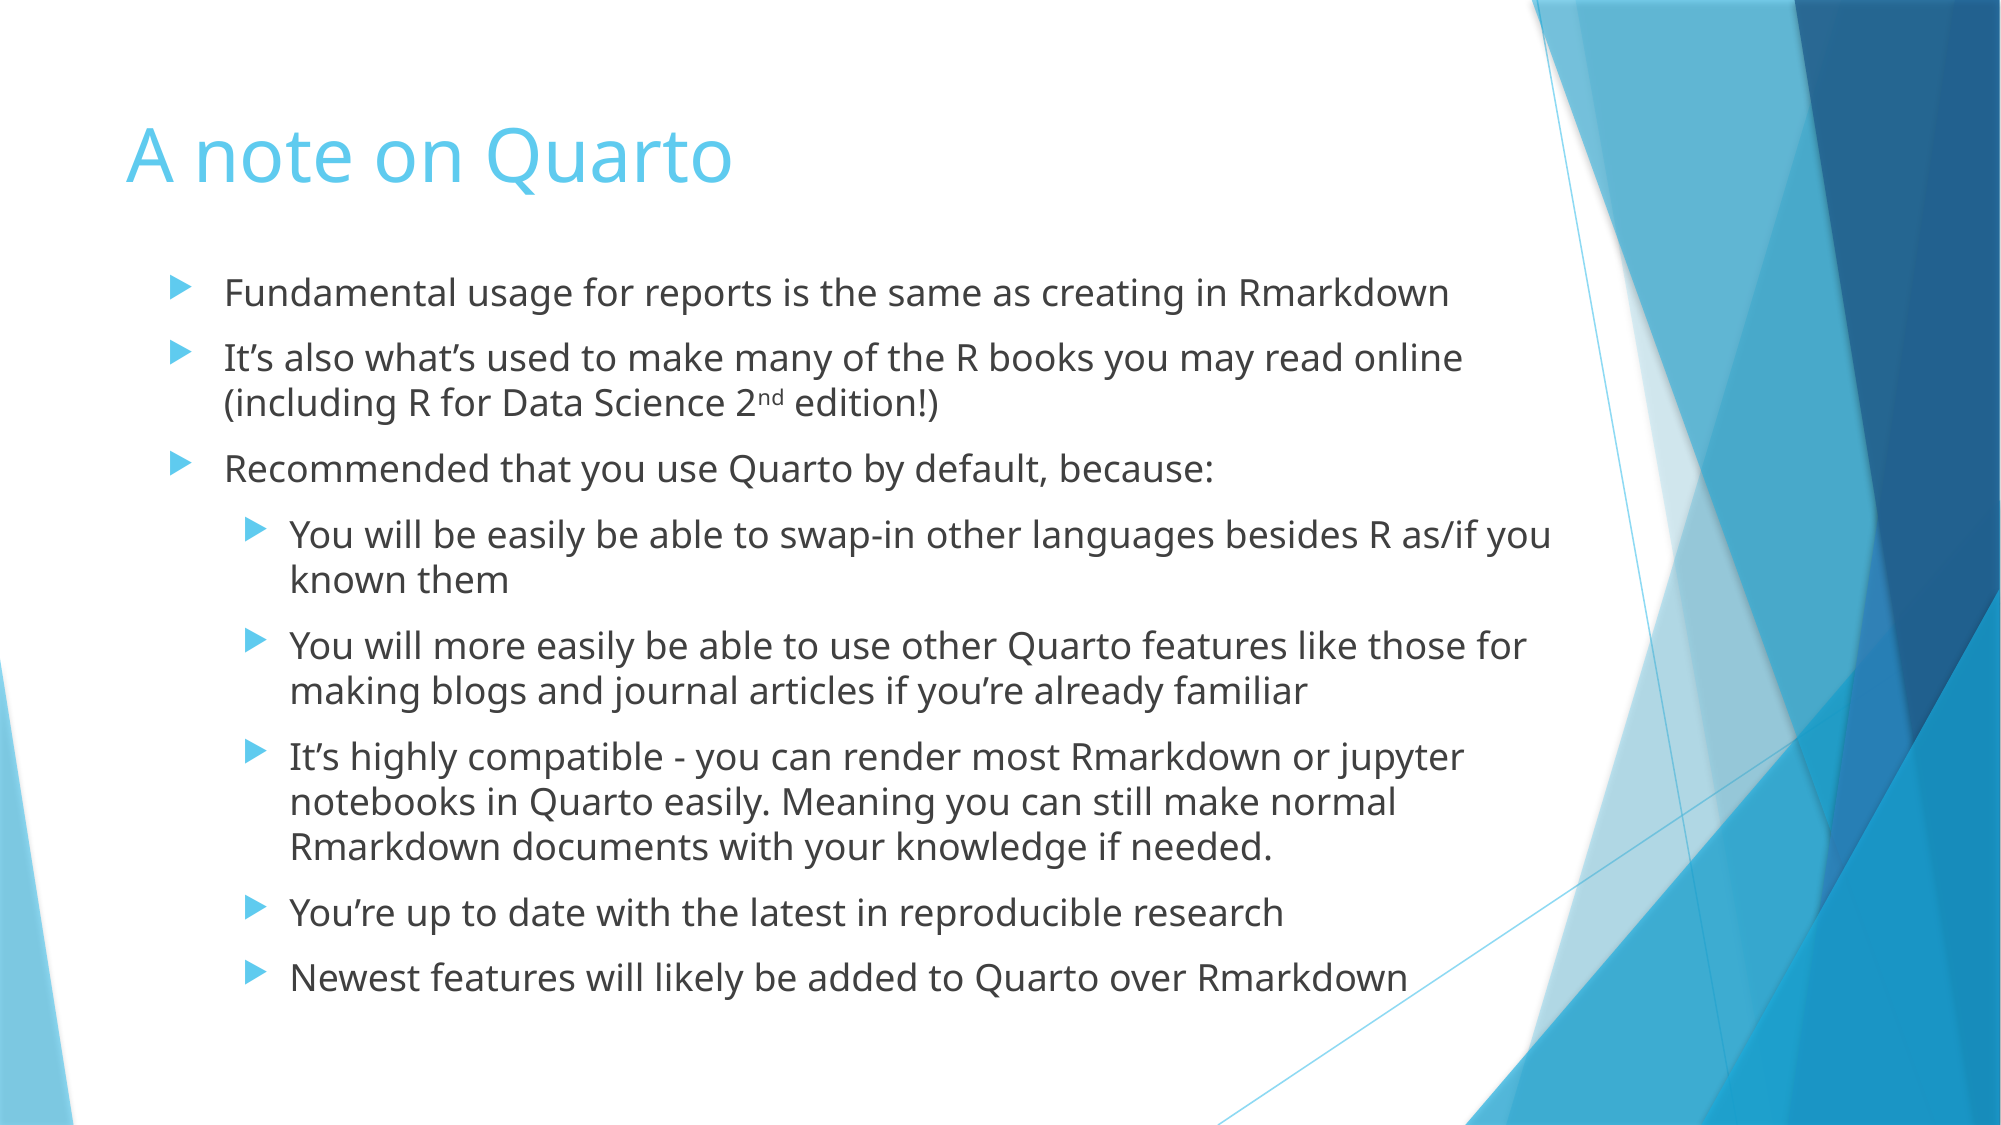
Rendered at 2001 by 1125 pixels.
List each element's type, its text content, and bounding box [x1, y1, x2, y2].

title A note on Quarto [111, 99, 1522, 317]
list Fundamental usage for reports is the same as creating in Rmarkdown It’s also what’s used to make many of the R books you may read online (including R for Data Science 2nd edition!) Recommended that you use Quarto by default, because: You will be easily be able to swap-in other languages besides R as/if you known them You will more easily be able to use other Quarto features like those for making blogs and journal articles if you’re already familiar It’s highly compatible - you can render most Rmarkdown or jupyter notebooks in Quarto easily. Meaning you can still make normal Rmarkdown documents with your knowledge if needed. You’re up to date with the latest in reproducible research Newest features will likely be added to Quarto over Rmarkdown [152, 260, 1631, 898]
